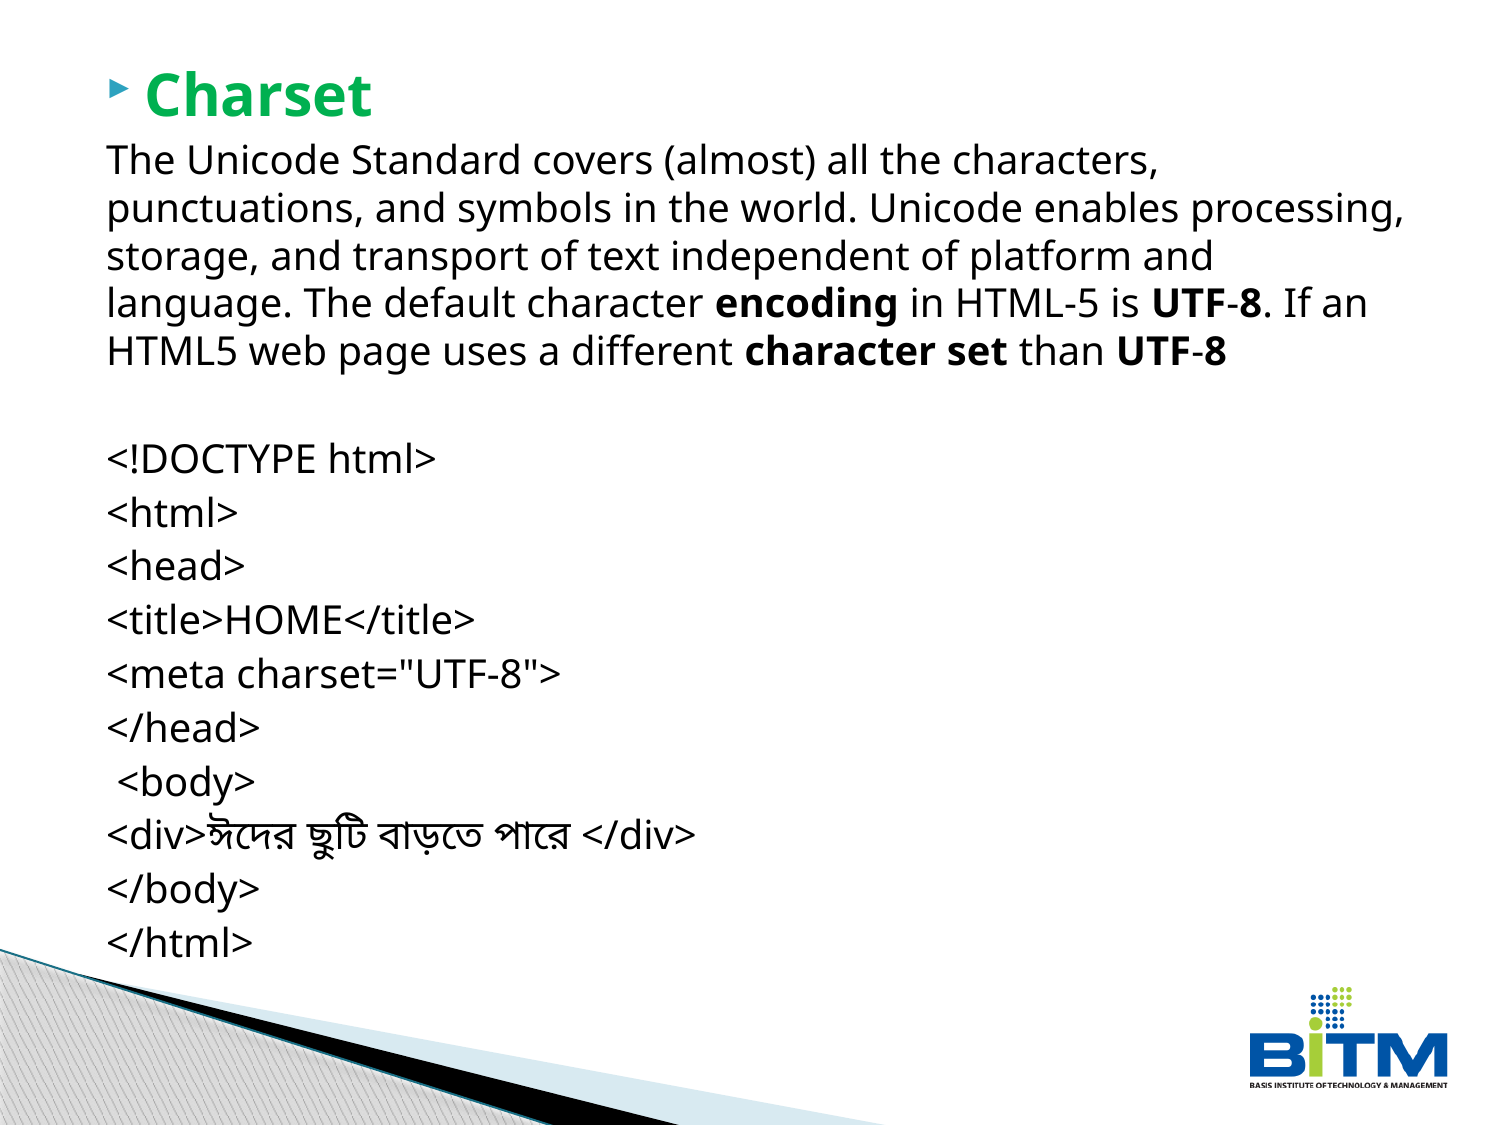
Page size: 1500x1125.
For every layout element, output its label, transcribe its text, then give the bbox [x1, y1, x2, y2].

picture [1249, 987, 1448, 1088]
list Charset The Unicode Standard covers (almost) all the characters, punctuations, and symbols in the world. Unicode enables processing, storage, and transport of text independent of platform and language. The default character encoding in HTML-5 is UTF-8. If an HTML5 web page uses a different character set than UTF-8 <!DOCTYPE html> <html> <head> <title>HOME</title> <meta charset="UTF-8"> </head> <body> <div>ঈদের ছুটি বাড়তে পারে </div> </body> </html> [75, 50, 1425, 986]
